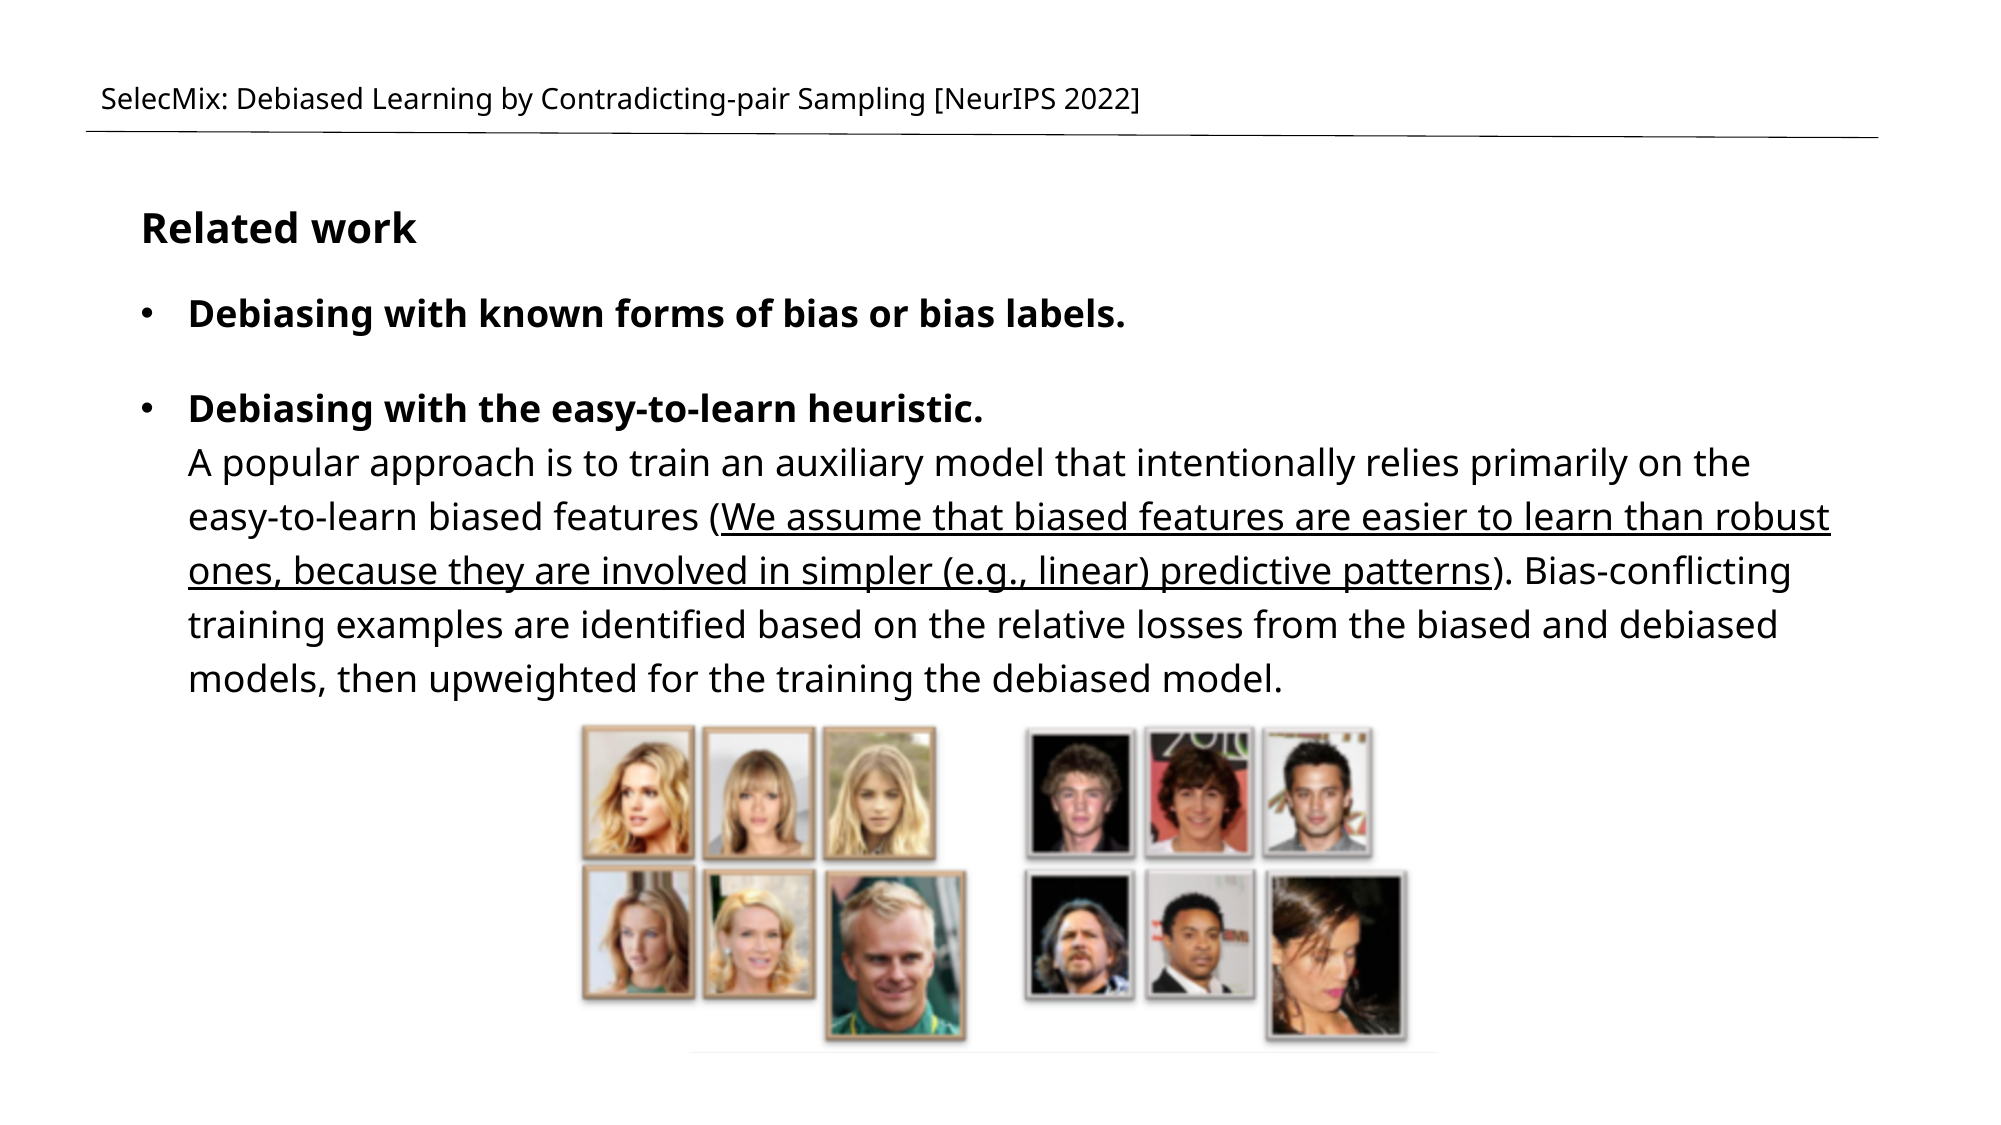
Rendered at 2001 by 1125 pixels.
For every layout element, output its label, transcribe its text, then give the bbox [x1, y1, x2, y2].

text_box SelecMix: Debiased Learning by Contradicting-pair Sampling [NeurIPS 2022] [85, 72, 1439, 123]
text_box Debiasing with known forms of bias or bias labels. [125, 273, 1866, 343]
text_box Related work [125, 194, 1127, 260]
picture [549, 706, 1451, 1053]
text_box Debiasing with the easy-to-learn heuristic. A popular approach is to train an auxiliary model that intentionally relies primarily on the easy-to-learn biased features (We assume that biased features are easier to learn than robust ones, because they are involved in simpler (e.g., linear) predictive patterns). Bias-conflicting training examples are identified based on the relative losses from the biased and debiased models, then upweighted for the training the debiased model. [125, 368, 1866, 708]
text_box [85, 131, 1879, 138]
